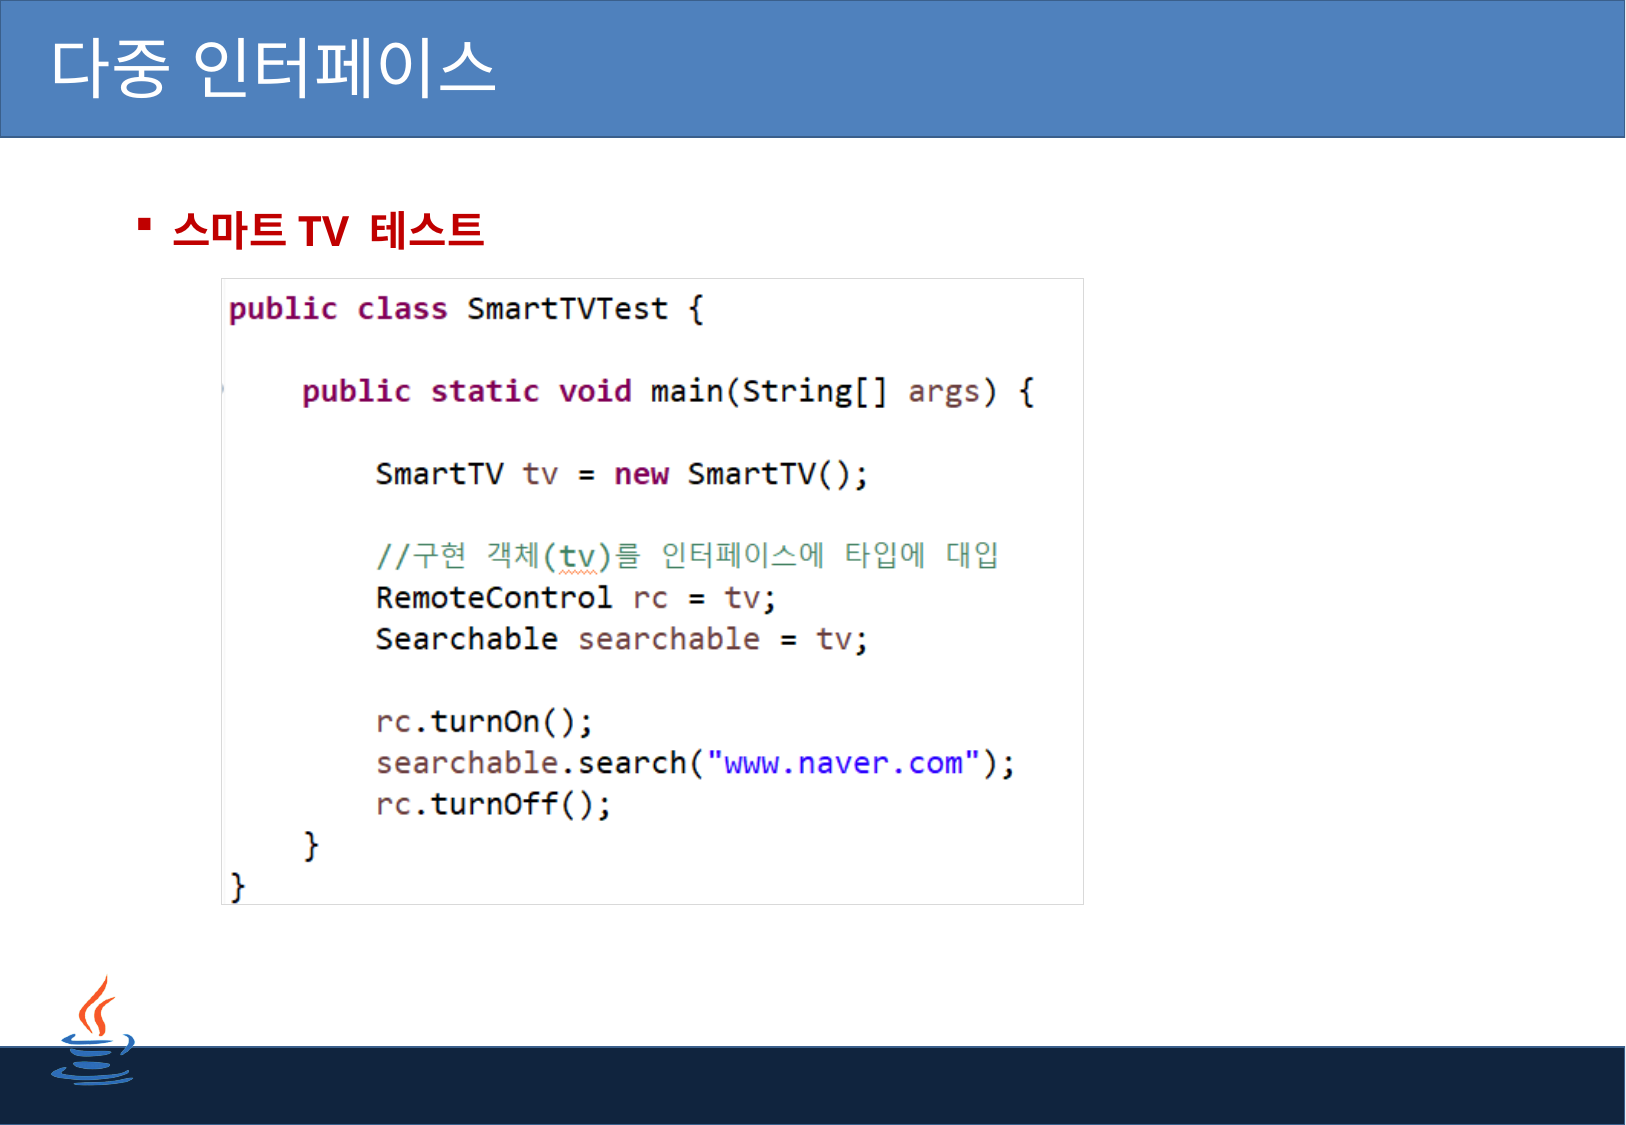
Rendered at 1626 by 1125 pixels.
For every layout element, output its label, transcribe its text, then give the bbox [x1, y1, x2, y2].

title 다중 인터페이스 [0, 0, 1018, 138]
picture [38, 973, 151, 1086]
text_box 스마트TV 테스트 [120, 172, 1049, 256]
picture [221, 278, 1084, 906]
